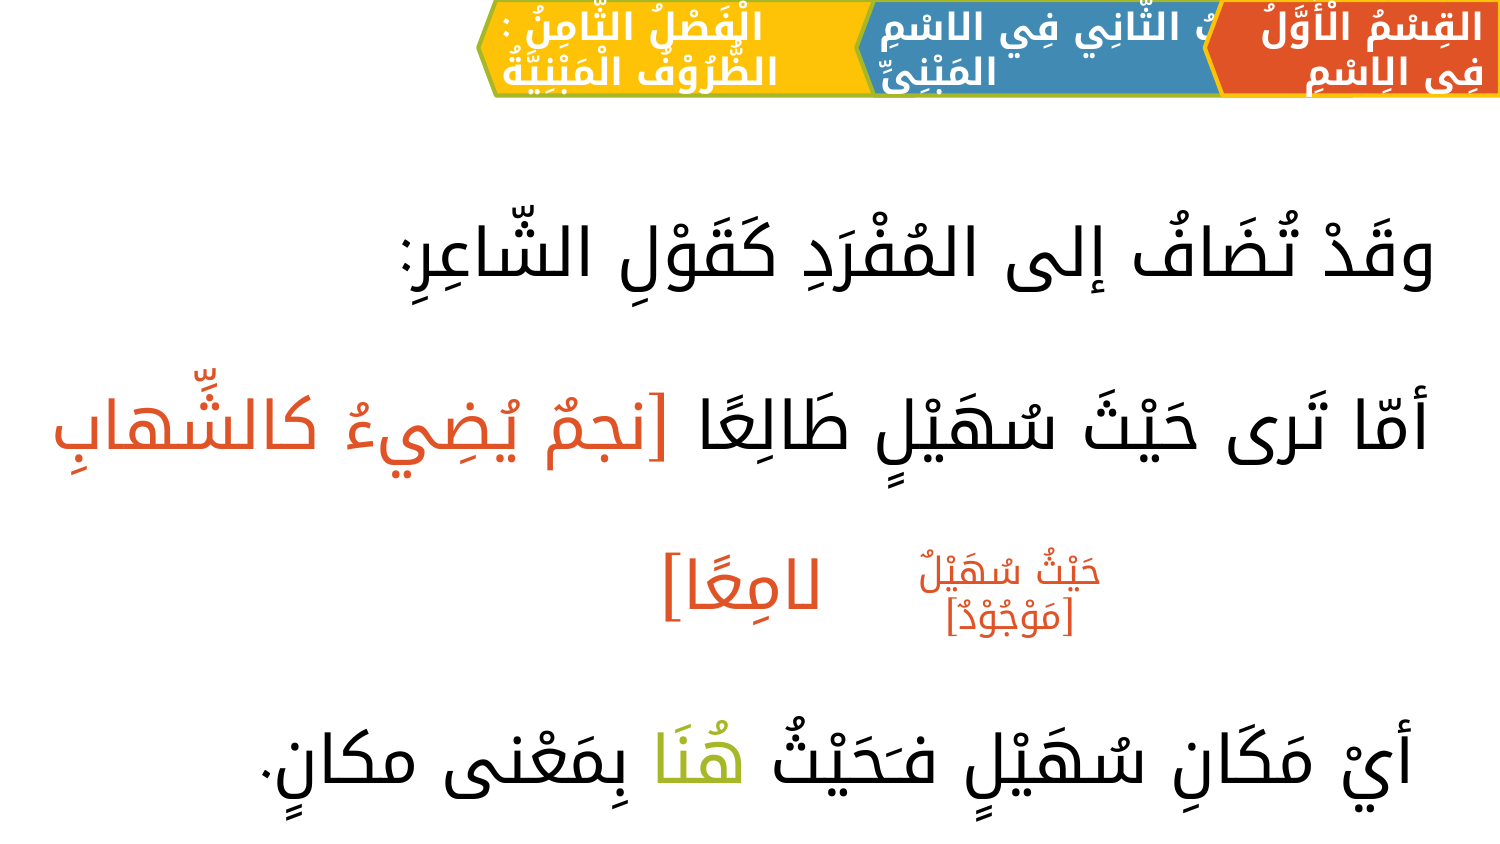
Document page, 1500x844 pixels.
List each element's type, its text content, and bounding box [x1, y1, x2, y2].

list وقَدْ تُضَافُ إلى المُفْرَدِ كَقَوْلِ الشّاعِرِ: أمّا تَرى حَيْثَ سُهَيْلٍ طَالِعًا [نجمٌ يُضِيءُ كالشِّهابِ لامِعًا] أيْ مَكَانِ سُهَيْلٍ فـَحَيْثُ هُنَا بِمَعْنى مكانٍ. [29, 102, 1471, 824]
text_box الْفَصْلُ الثَّامِنُ : الظُّرُوْفُ الْمَبْنِيَّةُ [476, 0, 873, 98]
text_box حَيْثُ سُهَيْلٌ [مَوْجُوْدٌ] [856, 539, 1165, 645]
text_box القِسْمُ الْأَوَّلُ فِي الِاسْمِ [1202, 0, 1500, 98]
text_box اَلبَابُ الثَّانِي فِي الاسْمِ المَبْنِيِّ [854, 0, 1221, 98]
